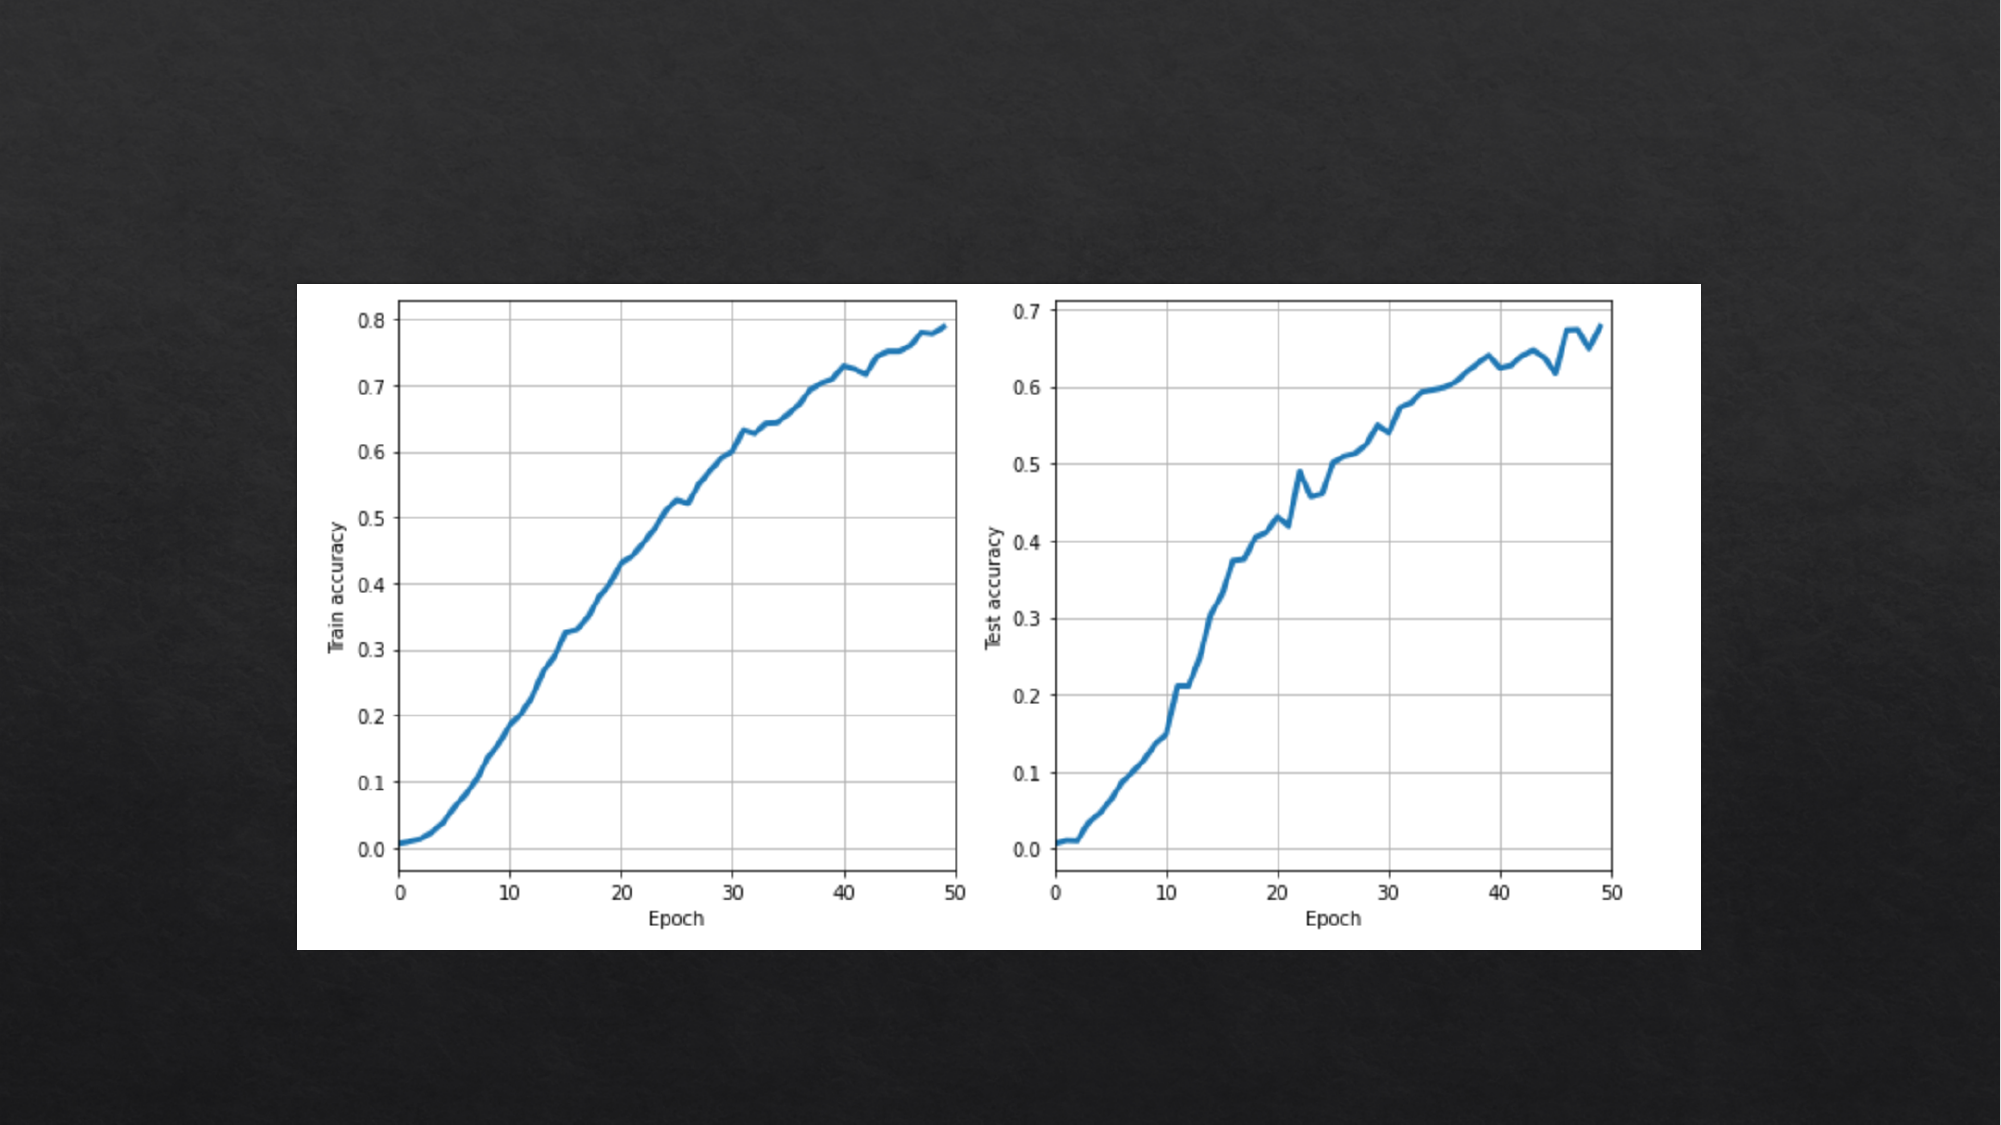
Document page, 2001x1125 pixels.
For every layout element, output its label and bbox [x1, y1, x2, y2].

list [297, 283, 1701, 951]
